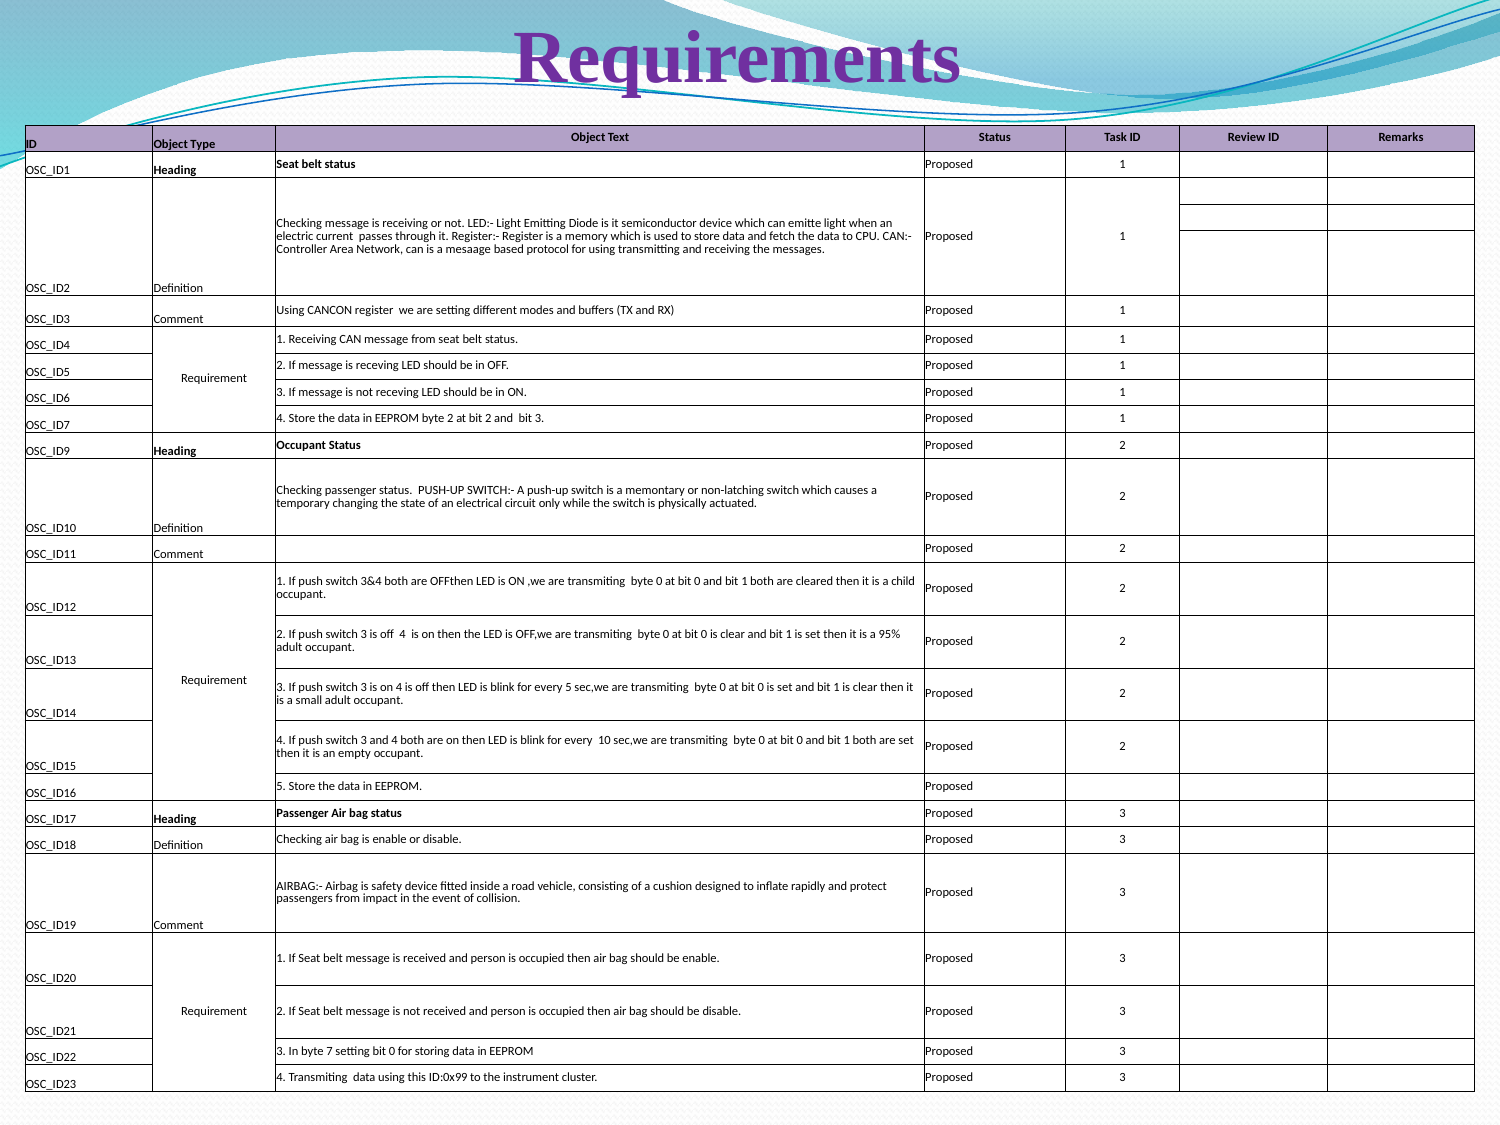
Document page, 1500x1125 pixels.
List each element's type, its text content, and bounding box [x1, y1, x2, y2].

table_cell 3 [1066, 933, 1179, 985]
table_cell 2 [1066, 433, 1179, 458]
table_cell [1180, 827, 1327, 853]
table_cell Heading [153, 152, 275, 177]
table_cell [1180, 205, 1327, 230]
table_cell [1180, 536, 1327, 562]
table_cell [1328, 774, 1474, 800]
table_cell OSC_ID5 [26, 354, 152, 379]
table_cell Requirement [153, 563, 275, 800]
text_box Requirements [50, 0, 1425, 105]
table_cell 1 [1066, 178, 1179, 295]
table_cell [1328, 669, 1474, 720]
table_cell 2 [1066, 563, 1179, 615]
table_cell [1180, 327, 1327, 353]
table_cell [1328, 854, 1474, 932]
table_cell Proposed [925, 152, 1065, 177]
table_cell 1 [1066, 354, 1179, 379]
table_cell Proposed [925, 616, 1065, 668]
table_cell [1180, 354, 1327, 379]
table_cell Proposed [925, 327, 1065, 353]
table_header Remarks [1328, 126, 1474, 151]
table_cell [1328, 616, 1474, 668]
table_cell [1180, 721, 1327, 773]
table_cell OSC_ID3 [26, 296, 152, 326]
table_cell 1 [1066, 327, 1179, 353]
table_cell [1180, 459, 1327, 535]
table_cell [1328, 563, 1474, 615]
table_cell 2 [1066, 721, 1179, 773]
table_cell 2 [1066, 536, 1179, 562]
table_cell OSC_ID10 [26, 459, 152, 535]
table_cell OSC_ID11 [26, 536, 152, 562]
table_cell 3 [1066, 986, 1179, 1038]
table_cell Checking message is receiving or not. LED:- Light Emitting Diode is it semiconductor device which can emitte light when an electric current passes through it. Register:- Register is a memory which is used to store data and fetch the data to CPU. CAN:- Controller Area Network, can is a mesaage based protocol for using transmitting and receiving the messages. [276, 178, 924, 295]
table_cell 4. Transmiting data using this ID:0x99 to the instrument cluster. [276, 1065, 924, 1091]
table_cell [1328, 380, 1474, 405]
table_cell Occupant Status [276, 433, 924, 458]
table_cell Heading [153, 433, 275, 458]
table_cell [276, 536, 924, 562]
table_cell 2. If Seat belt message is not received and person is occupied then air bag should be disable. [276, 986, 924, 1038]
table_cell OSC_ID22 [26, 1039, 152, 1064]
table_cell OSC_ID18 [26, 827, 152, 853]
table_header Review ID [1180, 126, 1327, 151]
table_cell [1180, 231, 1327, 295]
table_cell Requirement [153, 327, 275, 432]
table_cell OSC_ID17 [26, 801, 152, 826]
table_cell OSC_ID16 [26, 774, 152, 800]
table_cell Proposed [925, 536, 1065, 562]
table_cell OSC_ID23 [26, 1065, 152, 1091]
table_cell [1328, 459, 1474, 535]
table_cell 1. If push switch 3&4 both are OFFthen LED is ON ,we are transmiting byte 0 at bit 0 and bit 1 both are cleared then it is a child occupant. [276, 563, 924, 615]
table_cell OSC_ID19 [26, 854, 152, 932]
table_cell Definition [153, 178, 275, 295]
table_cell Proposed [925, 774, 1065, 800]
table_cell [1328, 406, 1474, 432]
table_cell [1180, 1065, 1327, 1091]
table_cell [1328, 231, 1474, 295]
table_cell Definition [153, 827, 275, 853]
table_cell 1. If Seat belt message is received and person is occupied then air bag should be enable. [276, 933, 924, 985]
table_cell 1 [1066, 380, 1179, 405]
table_cell [1328, 1065, 1474, 1091]
table_cell [1180, 380, 1327, 405]
table_header Task ID [1066, 126, 1179, 151]
table_cell [1180, 152, 1327, 177]
table_cell OSC_ID2 [26, 178, 152, 295]
table_cell Definition [153, 459, 275, 535]
table_cell Proposed [925, 986, 1065, 1038]
table_cell Proposed [925, 380, 1065, 405]
table_cell 2. If message is receving LED should be in OFF. [276, 354, 924, 379]
table_cell Using CANCON register we are setting different modes and buffers (TX and RX) [276, 296, 924, 326]
table_cell Proposed [925, 669, 1065, 720]
table_cell 3 [1066, 854, 1179, 932]
table_cell [1180, 406, 1327, 432]
table_cell 1 [1066, 296, 1179, 326]
table_cell [1180, 433, 1327, 458]
table_cell Heading [153, 801, 275, 826]
table_cell 3 [1066, 827, 1179, 853]
table_cell 3. If message is not receving LED should be in ON. [276, 380, 924, 405]
table_cell [1180, 1039, 1327, 1064]
table_cell [1328, 721, 1474, 773]
table_cell [1328, 205, 1474, 230]
table_cell OSC_ID15 [26, 721, 152, 773]
table_header Object Type [153, 126, 275, 151]
table_cell 3 [1066, 801, 1179, 826]
table_cell [1328, 536, 1474, 562]
table_cell [1066, 774, 1179, 800]
table_cell Comment [153, 854, 275, 932]
table_cell OSC_ID12 [26, 563, 152, 615]
table_cell Comment [153, 536, 275, 562]
table_cell [1328, 986, 1474, 1038]
table_cell OSC_ID13 [26, 616, 152, 668]
table_cell Proposed [925, 1039, 1065, 1064]
table_cell 3. If push switch 3 is on 4 is off then LED is blink for every 5 sec,we are transmiting byte 0 at bit 0 is set and bit 1 is clear then it is a small adult occupant. [276, 669, 924, 720]
table_cell Proposed [925, 801, 1065, 826]
table_cell [1180, 563, 1327, 615]
table_cell [1328, 178, 1474, 204]
table_cell [1328, 296, 1474, 326]
table_cell OSC_ID21 [26, 986, 152, 1038]
table_cell Proposed [925, 178, 1065, 295]
table_cell [1328, 327, 1474, 353]
table_cell [1328, 801, 1474, 826]
table_cell [1180, 801, 1327, 826]
table_cell 3 [1066, 1039, 1179, 1064]
table_cell 1 [1066, 406, 1179, 432]
table_cell OSC_ID4 [26, 327, 152, 353]
table_cell Proposed [925, 459, 1065, 535]
table_cell OSC_ID7 [26, 406, 152, 432]
table_cell OSC_ID1 [26, 152, 152, 177]
table_cell Proposed [925, 296, 1065, 326]
table_cell OSC_ID6 [26, 380, 152, 405]
table_cell Passenger Air bag status [276, 801, 924, 826]
table_cell 3. In byte 7 setting bit 0 for storing data in EEPROM [276, 1039, 924, 1064]
table_header Status [925, 126, 1065, 151]
table_cell 4. Store the data in EEPROM byte 2 at bit 2 and bit 3. [276, 406, 924, 432]
table_cell Checking air bag is enable or disable. [276, 827, 924, 853]
table_cell Checking passenger status. PUSH-UP SWITCH:- A push-up switch is a memontary or non-latching switch which causes a temporary changing the state of an electrical circuit only while the switch is physically actuated. [276, 459, 924, 535]
table_cell Proposed [925, 563, 1065, 615]
table_cell 5. Store the data in EEPROM. [276, 774, 924, 800]
table_cell [1180, 986, 1327, 1038]
table_cell Proposed [925, 827, 1065, 853]
table_cell [1328, 933, 1474, 985]
table_cell Proposed [925, 721, 1065, 773]
table_cell Proposed [925, 406, 1065, 432]
table_cell AIRBAG:- Airbag is safety device fitted inside a road vehicle, consisting of a cushion designed to inflate rapidly and protect passengers from impact in the event of collision. [276, 854, 924, 932]
table_cell OSC_ID20 [26, 933, 152, 985]
table_cell [1328, 827, 1474, 853]
table_cell Requirement [153, 933, 275, 1091]
table_cell 2 [1066, 616, 1179, 668]
table_cell 2. If push switch 3 is off 4 is on then the LED is OFF,we are transmiting byte 0 at bit 0 is clear and bit 1 is set then it is a 95% adult occupant. [276, 616, 924, 668]
table_cell 1 [1066, 152, 1179, 177]
table_cell [1180, 854, 1327, 932]
table_cell Proposed [925, 854, 1065, 932]
table_cell [1180, 669, 1327, 720]
table_cell Seat belt status [276, 152, 924, 177]
table_cell 2 [1066, 459, 1179, 535]
table_cell Proposed [925, 354, 1065, 379]
table_cell Proposed [925, 433, 1065, 458]
table_cell Proposed [925, 1065, 1065, 1091]
table_cell [1328, 1039, 1474, 1064]
table_cell OSC_ID9 [26, 433, 152, 458]
table_cell Proposed [925, 933, 1065, 985]
table_cell [1180, 296, 1327, 326]
table_cell [1328, 354, 1474, 379]
table_cell [1328, 152, 1474, 177]
table_cell [1328, 433, 1474, 458]
table_cell [1180, 616, 1327, 668]
table_cell [1180, 178, 1327, 204]
table_cell 2 [1066, 669, 1179, 720]
table_cell 4. If push switch 3 and 4 both are on then LED is blink for every 10 sec,we are transmiting byte 0 at bit 0 and bit 1 both are set then it is an empty occupant. [276, 721, 924, 773]
table_header Object Text [276, 126, 924, 151]
table_cell [1180, 774, 1327, 800]
table_cell 1. Receiving CAN message from seat belt status. [276, 327, 924, 353]
table_cell 3 [1066, 1065, 1179, 1091]
table_cell [1180, 933, 1327, 985]
table_header ID [26, 126, 152, 151]
table_cell OSC_ID14 [26, 669, 152, 720]
table_cell Comment [153, 296, 275, 326]
